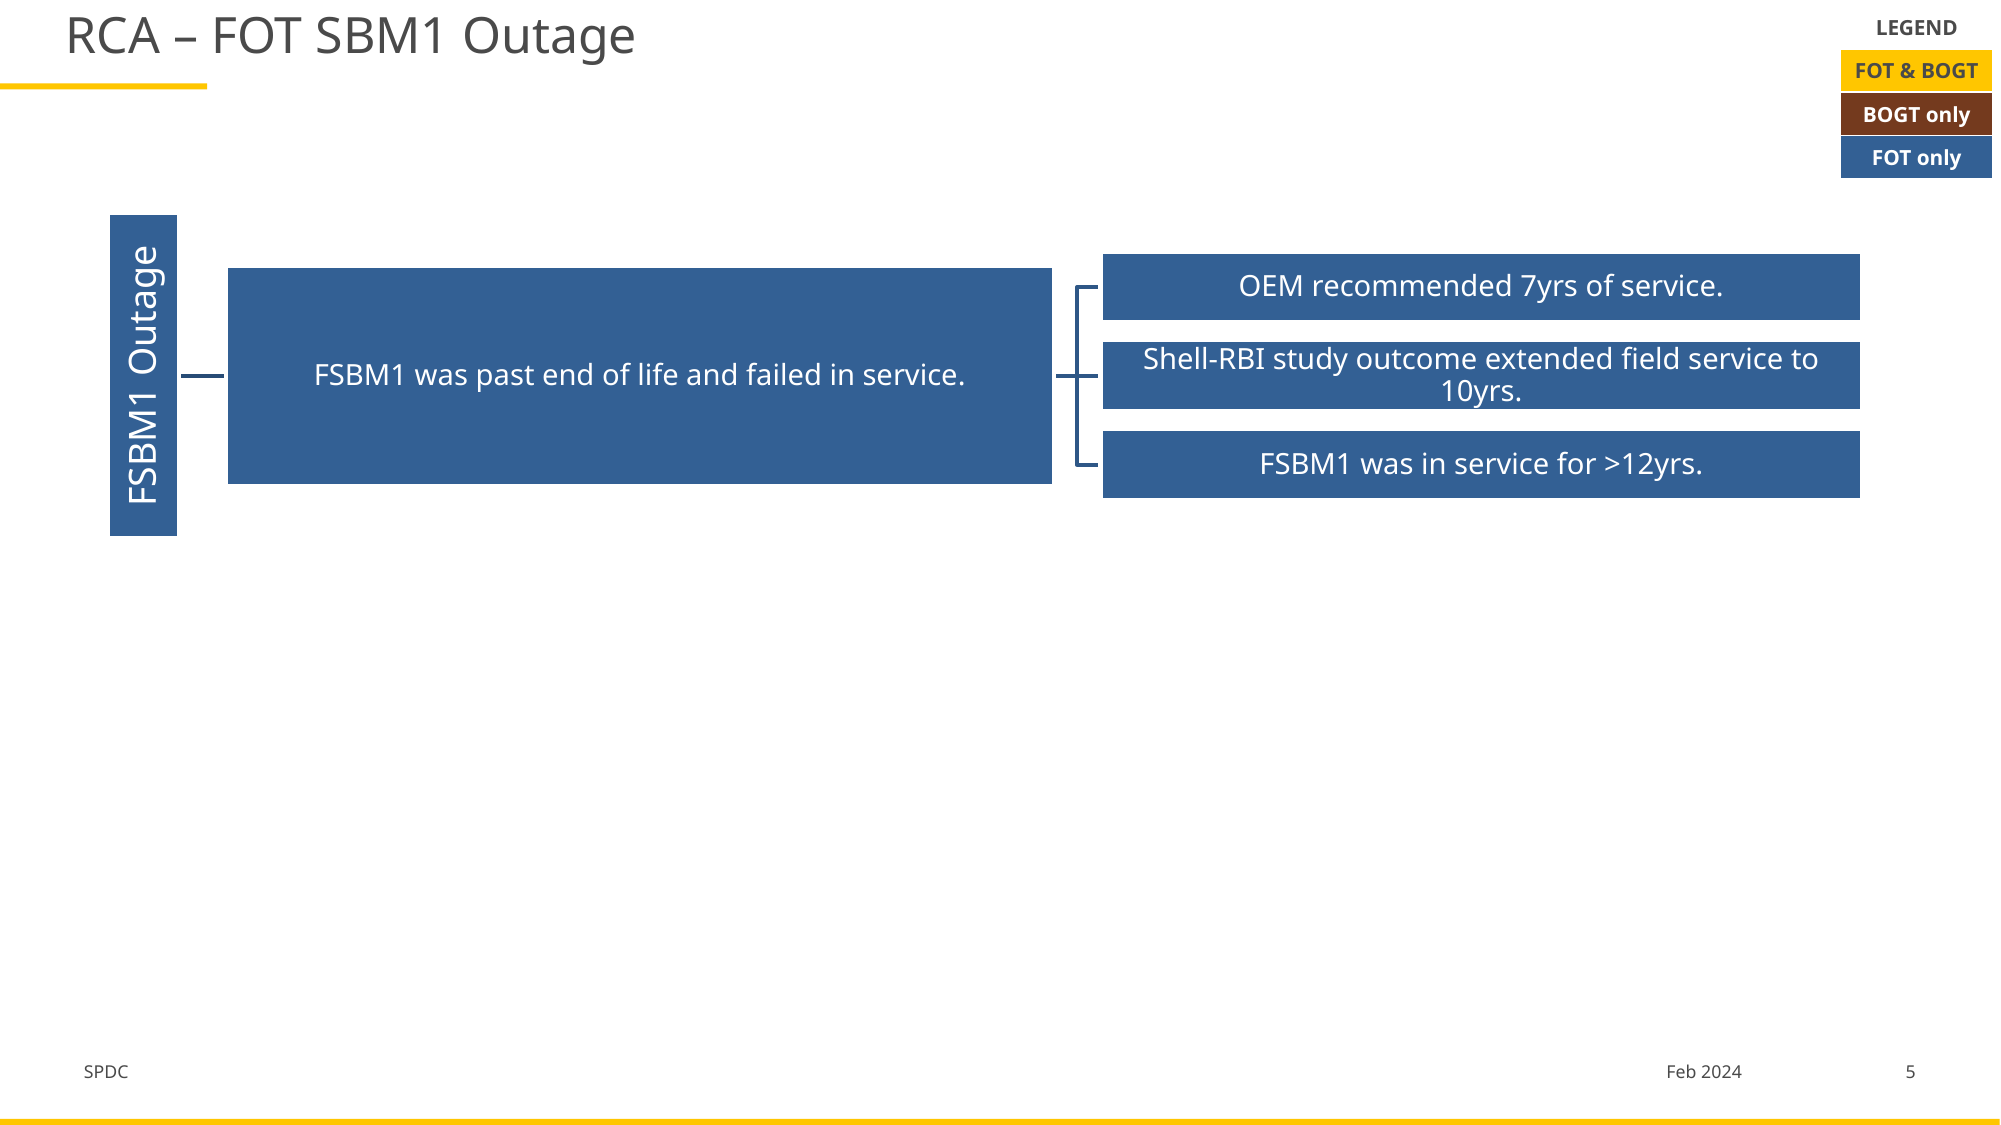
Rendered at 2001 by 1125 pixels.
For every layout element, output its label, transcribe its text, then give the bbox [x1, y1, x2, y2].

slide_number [1586, 1060, 1823, 1101]
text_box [107, 124, 1864, 628]
table_cell FOT only [1871, 136, 1992, 178]
slide_number 5 [1857, 1060, 1917, 1101]
table_header LEGEND [1841, 6, 1992, 48]
table_cell FOT & BOGT [1841, 50, 1992, 91]
title RCA – FOT SBM1 Outage [65, 2, 1899, 62]
table_cell BOGT only [1841, 93, 1992, 135]
